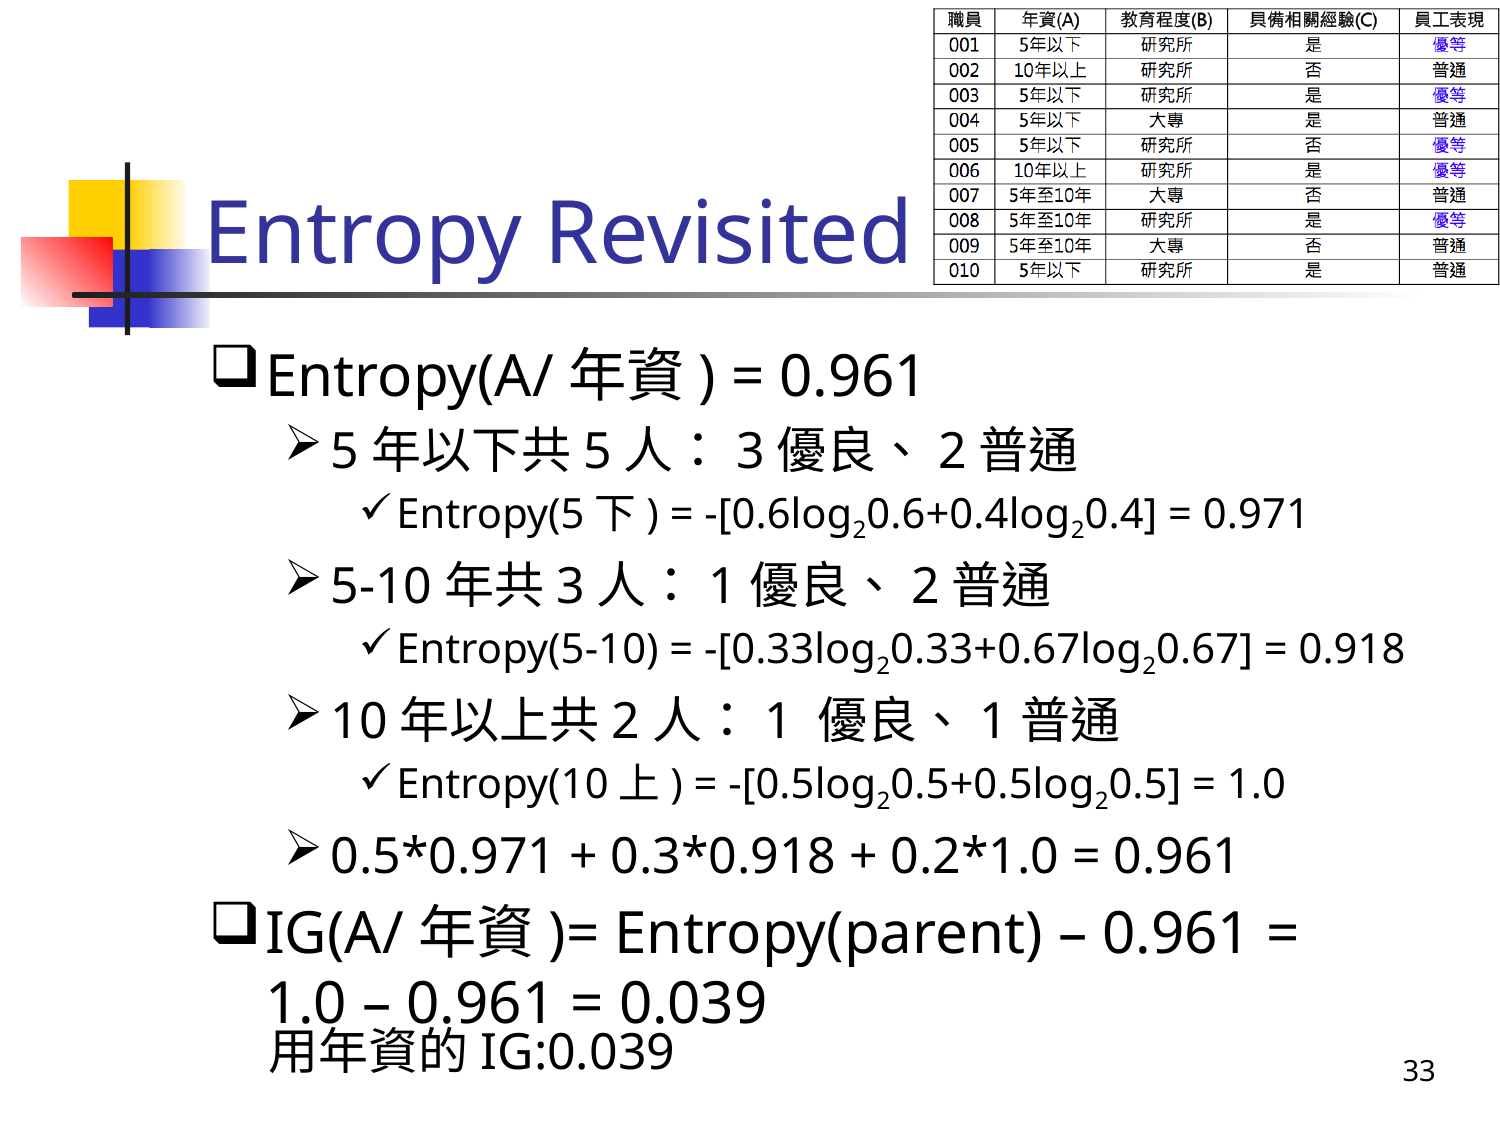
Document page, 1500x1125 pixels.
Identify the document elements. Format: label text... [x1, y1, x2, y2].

text_box 用年資的IG:0.039 [253, 1012, 904, 1087]
slide_number 33 [1387, 1025, 1475, 1100]
list Entropy(A/年資) = 0.961 5年以下共5人：3優良、2普通 Entropy(5下) = -[0.6log20.6+0.4log20.4] = 0.971 5-10年共3人：1優良、2普通 Entropy(5-10) = -[0.33log20.33+0.67log20.67] = 0.918 10年以上共2人：1 優良、1普通 Entropy(10上) = -[0.5log20.5+0.5log20.5] = 1.0 0.5*0.971 + 0.3*0.918 + 0.2*1.0 = 0.961 IG(A/年資)= Entropy(parent) – 0.961 = 1.0 – 0.961 = 0.039 [193, 331, 1469, 1006]
title Entropy Revisited [188, 101, 923, 289]
picture [928, 3, 1500, 288]
